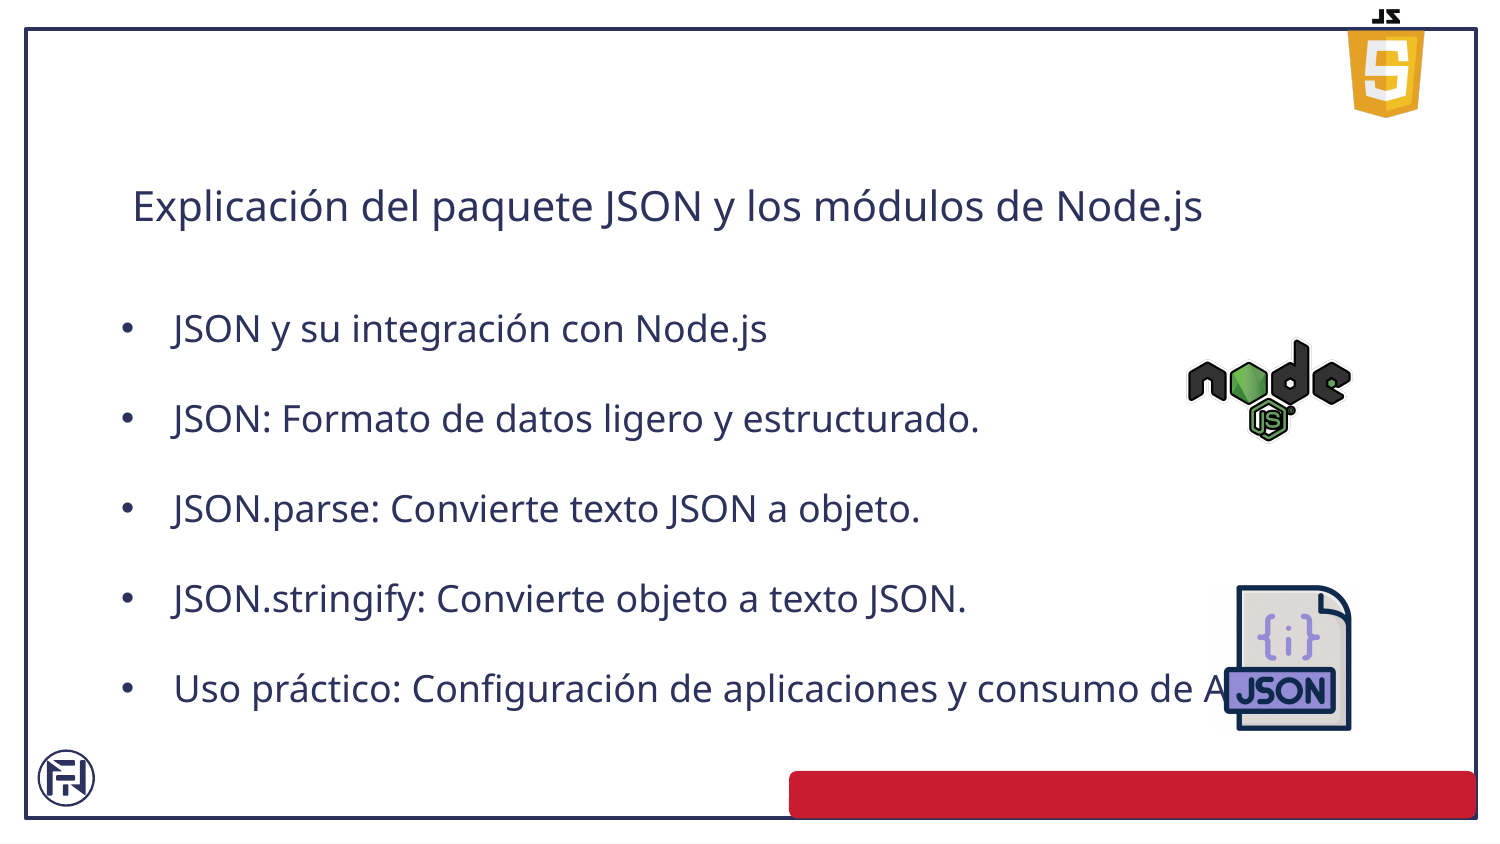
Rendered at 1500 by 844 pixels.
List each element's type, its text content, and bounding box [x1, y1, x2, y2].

picture [1214, 585, 1361, 731]
picture [1299, 9, 1473, 118]
subtitle JSON y su integración con Node.js JSON: Formato de datos ligero y estructurado. JSON.parse: Convierte texto JSON a objeto. JSON.stringify: Convierte objeto a texto JSON. Uso práctico: Configuración de aplicaciones y consumo de APIs. [83, 288, 1448, 772]
text_box [786, 768, 1479, 821]
picture [1183, 325, 1357, 456]
text_box [24, 27, 1478, 820]
